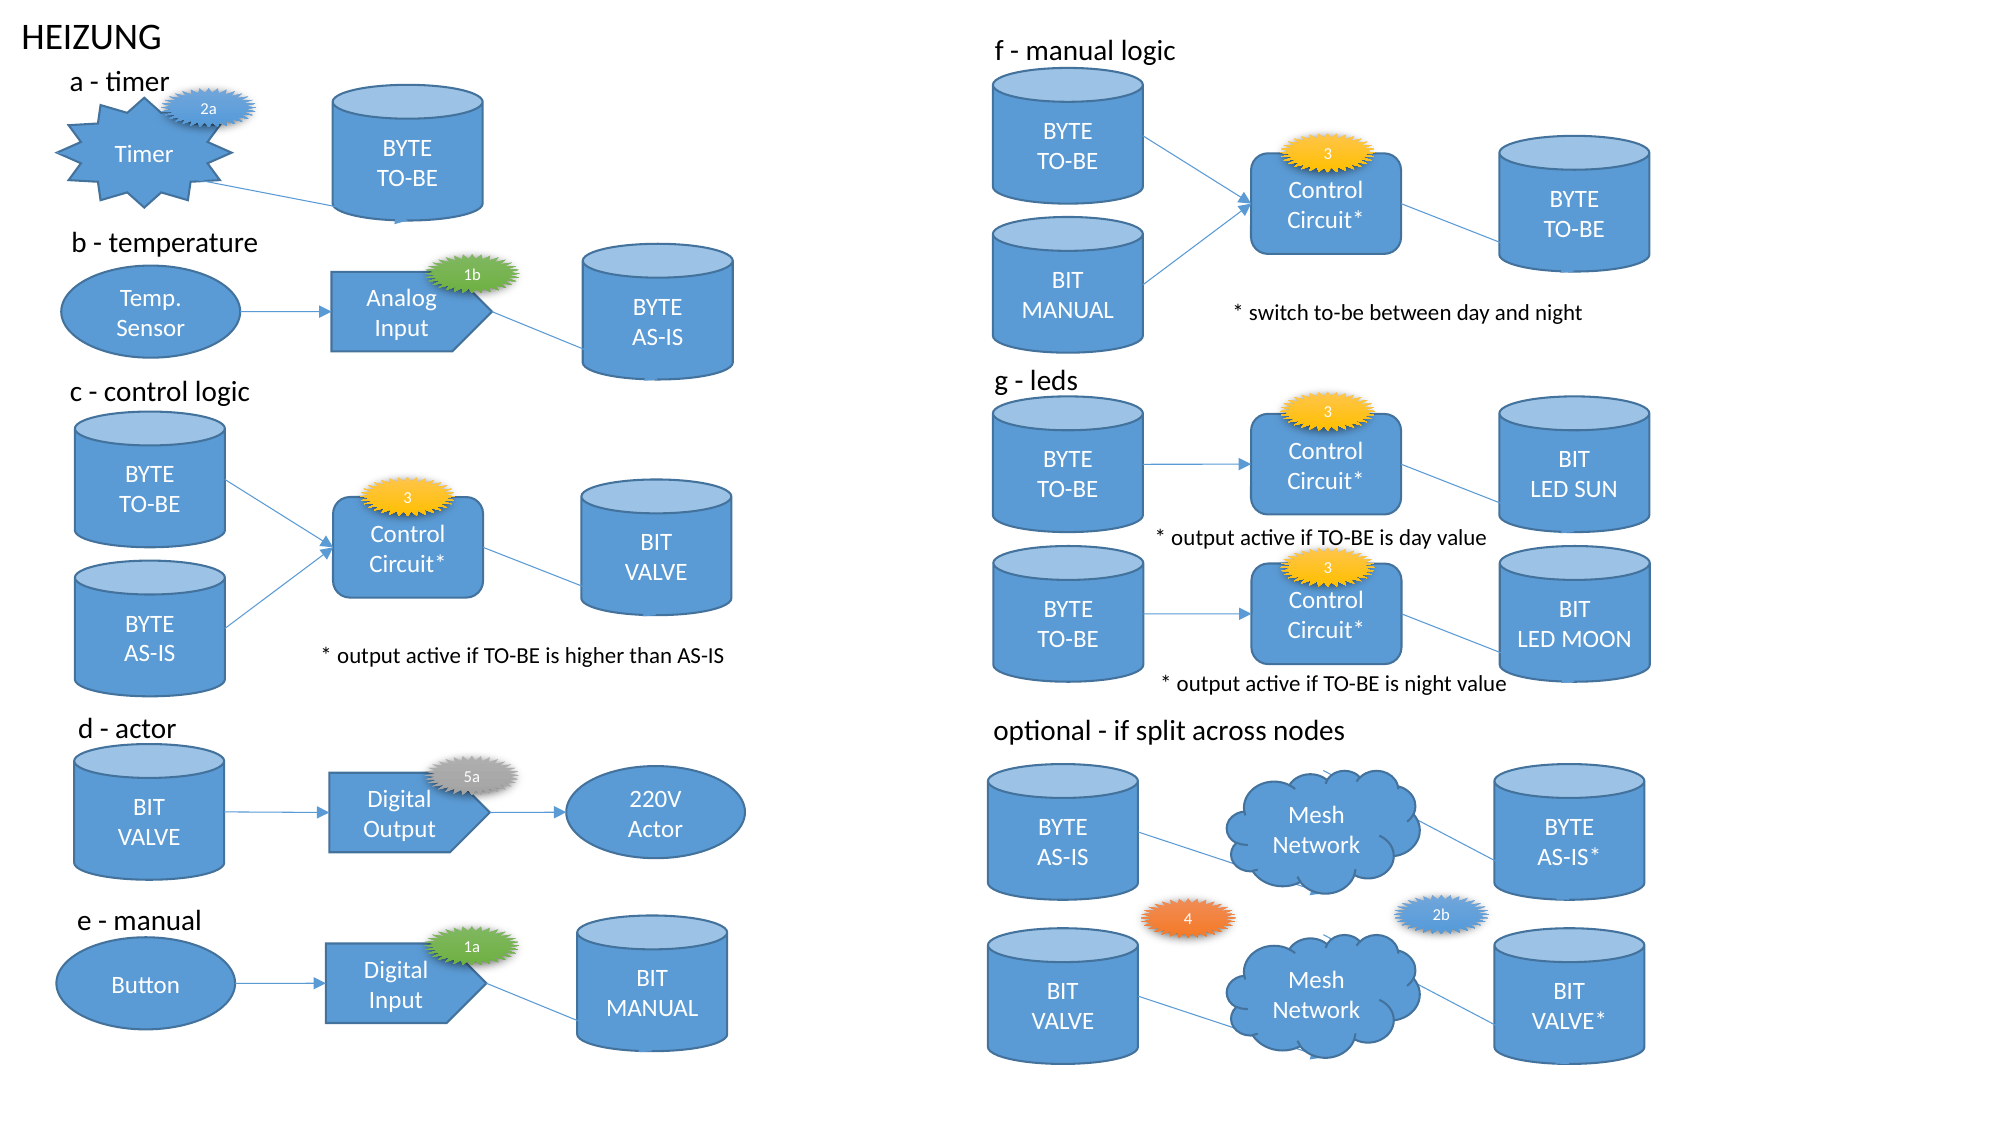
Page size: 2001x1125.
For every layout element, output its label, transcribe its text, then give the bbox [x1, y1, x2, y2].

text_box BYTE TO-BE [992, 544, 1145, 683]
text_box Node 3 Pin 5 IN - Switch [1501, 137, 1648, 168]
text_box BYTE AS-IS* [1493, 763, 1646, 901]
text_box Button [55, 944, 237, 1031]
text_box * switch to-be between day and night [1217, 289, 1599, 333]
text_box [995, 69, 1141, 100]
text_box a - timer [54, 54, 185, 105]
text_box Analog Input [330, 270, 493, 353]
text_box 2a [585, 245, 731, 276]
text_box BYTE AS-IS [581, 242, 734, 381]
text_box BIT MANUAL [991, 215, 1144, 354]
text_box BIT VALVE [580, 478, 733, 617]
text_box BYTE TO-BE [1498, 134, 1651, 273]
text_box e - manual [62, 893, 218, 944]
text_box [224, 479, 334, 547]
text_box 3 [1280, 132, 1376, 173]
text_box 4 [995, 398, 1141, 429]
text_box Mesh Network [1225, 933, 1421, 1059]
text_box Temp. Sensor [60, 266, 242, 359]
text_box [990, 766, 1136, 796]
text_box 3 [1280, 547, 1376, 587]
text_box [224, 547, 334, 629]
text_box c - control logic [54, 364, 265, 415]
text_box BYTE TO-BE [73, 410, 226, 549]
text_box Timer [57, 154, 205, 209]
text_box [334, 86, 481, 117]
text_box LIGHT – CONFIG – Step 2 Seldom for configuration [579, 917, 725, 948]
text_box Control Circuit* [1249, 412, 1403, 514]
text_box BIT LED MOON [1498, 544, 1651, 683]
text_box BYTE AS-IS [73, 559, 226, 698]
text_box Digital Input [324, 942, 487, 1025]
text_box BYTE TO-BE [331, 83, 484, 222]
text_box 3 [360, 476, 456, 517]
text_box BIT VALVE [986, 927, 1139, 1065]
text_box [77, 562, 223, 593]
text_box node 3 io1 proto: 193 digital out LED pin: 6 [1496, 766, 1643, 796]
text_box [995, 548, 1141, 578]
text_box node 2 io1 proto: 193 digital out LED pin: 6 [1502, 548, 1648, 578]
text_box f - manual logic [980, 23, 1191, 74]
text_box * output active if TO-BE is day value [1139, 514, 1503, 557]
text_box Control Circuit* [334, 495, 485, 599]
text_box HEIZUNG [6, 4, 177, 65]
text_box 4 [1140, 898, 1236, 938]
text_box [1142, 203, 1252, 285]
text_box g - leds [979, 353, 1093, 404]
text_box BIT LED SUN [1498, 395, 1651, 534]
text_box 1b [424, 253, 520, 294]
text_box node 3 io0 proto: 226 digital in switch pull-up/default 0 pin: 5 [76, 746, 222, 776]
text_box 1a [424, 925, 520, 966]
text_box 2a [161, 87, 257, 128]
text_box Control Circuit* [1252, 152, 1403, 255]
text_box Timer [54, 105, 234, 182]
text_box * output active if TO-BE is night value [1145, 661, 1523, 704]
text_box 3 [1280, 391, 1376, 431]
text_box 2b [1393, 894, 1489, 935]
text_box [1496, 930, 1643, 961]
text_box Digital Output [328, 771, 490, 854]
text_box BIT MANUAL [576, 914, 729, 1053]
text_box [1142, 135, 1252, 203]
text_box Node 2 Pin 6 OUT - LED [990, 930, 1136, 961]
text_box d - actor [63, 702, 192, 752]
text_box optional - if split across nodes [978, 703, 1361, 754]
text_box b - temperature [56, 215, 274, 266]
text_box Mesh Network [1225, 769, 1421, 895]
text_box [1501, 398, 1648, 429]
text_box * output active if TO-BE is higher than AS-IS [305, 633, 741, 676]
text_box BYTE AS-IS [986, 763, 1139, 901]
text_box 220V Actor [565, 765, 747, 860]
text_box 4 [77, 413, 223, 444]
text_box Mesh Network [583, 481, 730, 512]
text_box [995, 219, 1141, 249]
text_box BYTE TO-BE [991, 66, 1144, 205]
text_box BYTE TO-BE [991, 395, 1144, 534]
text_box BIT VALVE* [1493, 927, 1646, 1065]
text_box 5a [424, 755, 520, 796]
text_box BIT VALVE [73, 743, 226, 881]
text_box Control Circuit* [1250, 562, 1403, 661]
